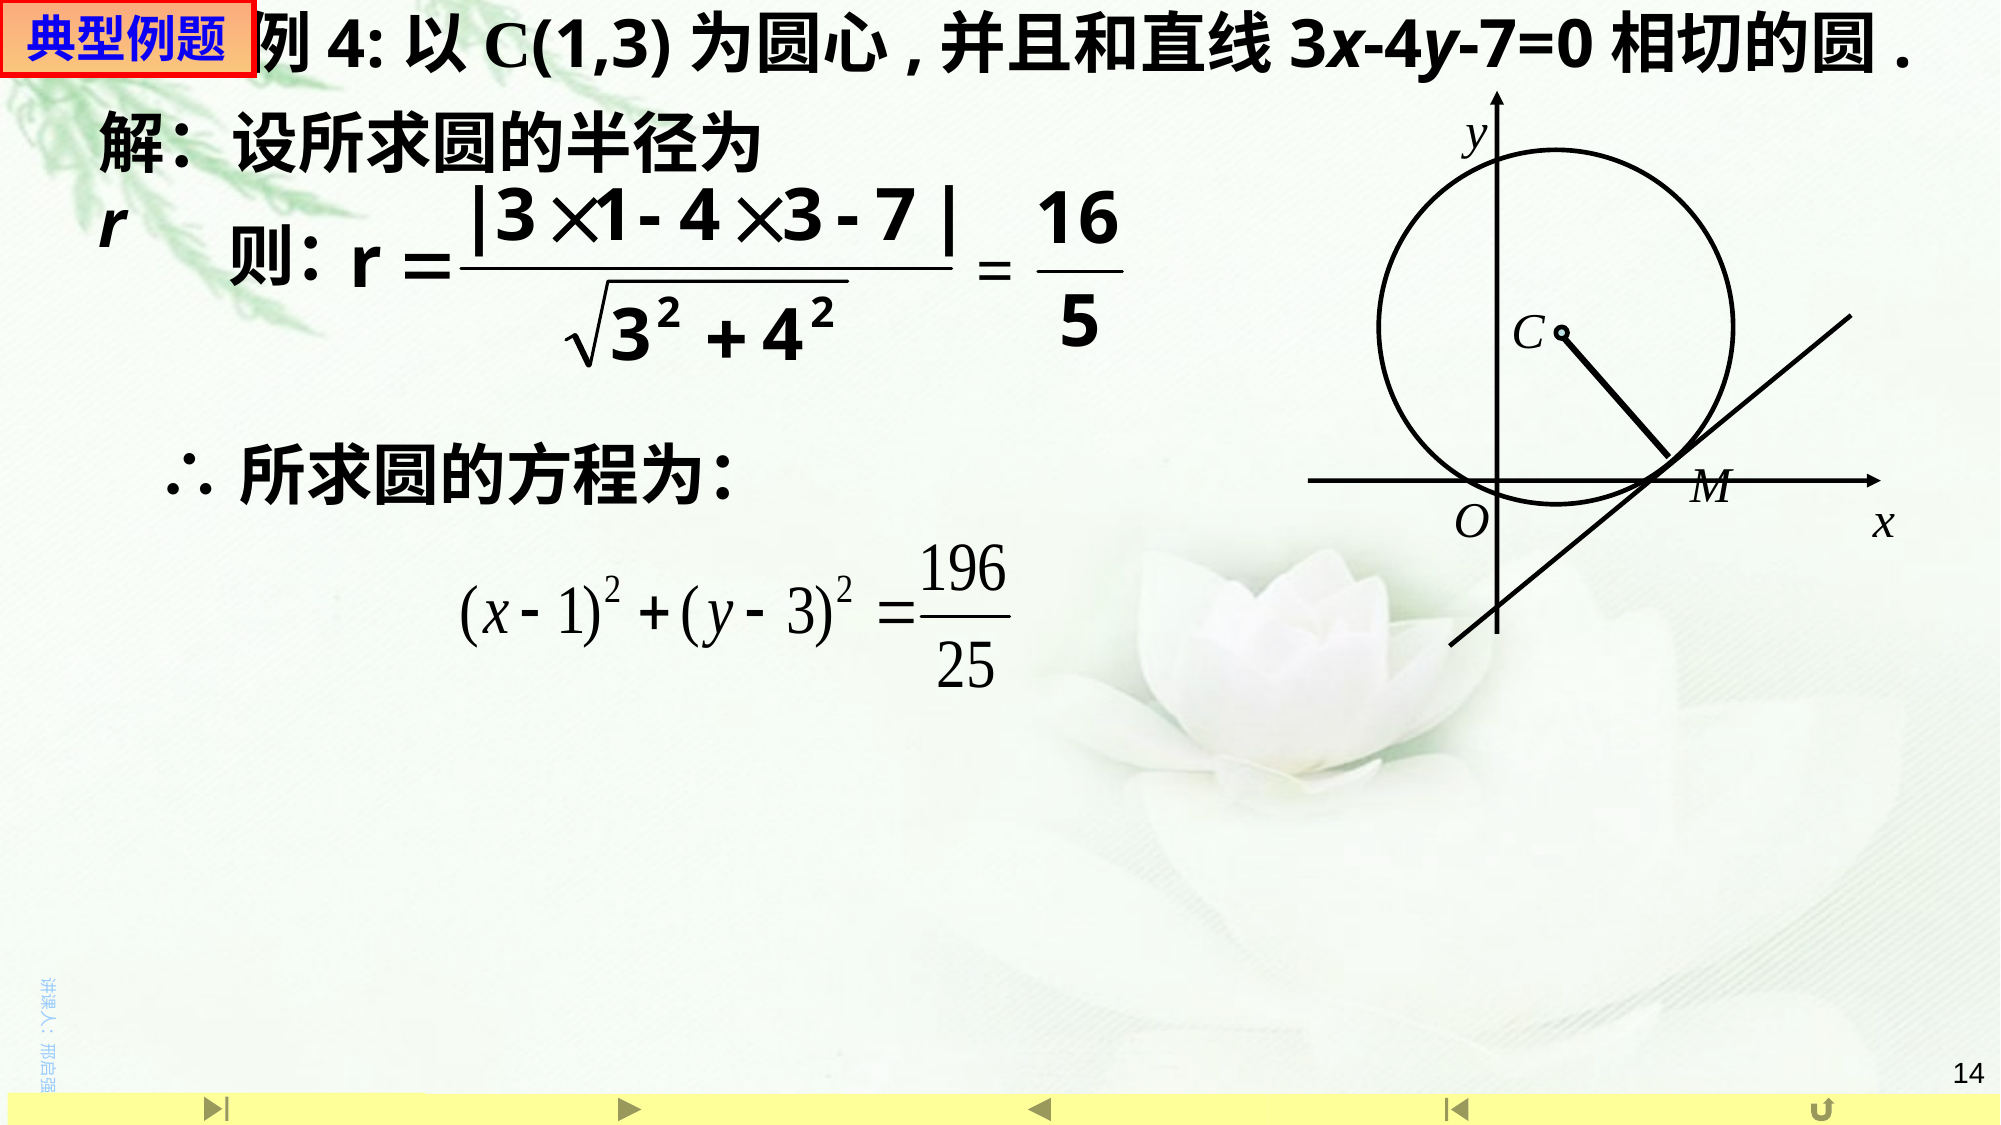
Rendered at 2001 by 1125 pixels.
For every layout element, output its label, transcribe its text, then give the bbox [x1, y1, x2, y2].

text_box ∴所求圆的方程为： [141, 425, 789, 521]
text_box 典型例题 [0, 0, 254, 75]
text_box = [965, 218, 1025, 314]
text_box x [1881, 480, 1941, 556]
text_box 解：设所求圆的半径为r [83, 93, 819, 269]
text_box 例4:以C(1,3)为圆心,并且和直线3x-4y-7=0相切的圆. [230, 0, 1927, 89]
picture [0, 0, 2001, 1125]
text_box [1307, 90, 1881, 646]
text_box 则： [213, 206, 342, 302]
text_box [1025, 169, 1135, 364]
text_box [450, 524, 1020, 699]
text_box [342, 166, 965, 385]
